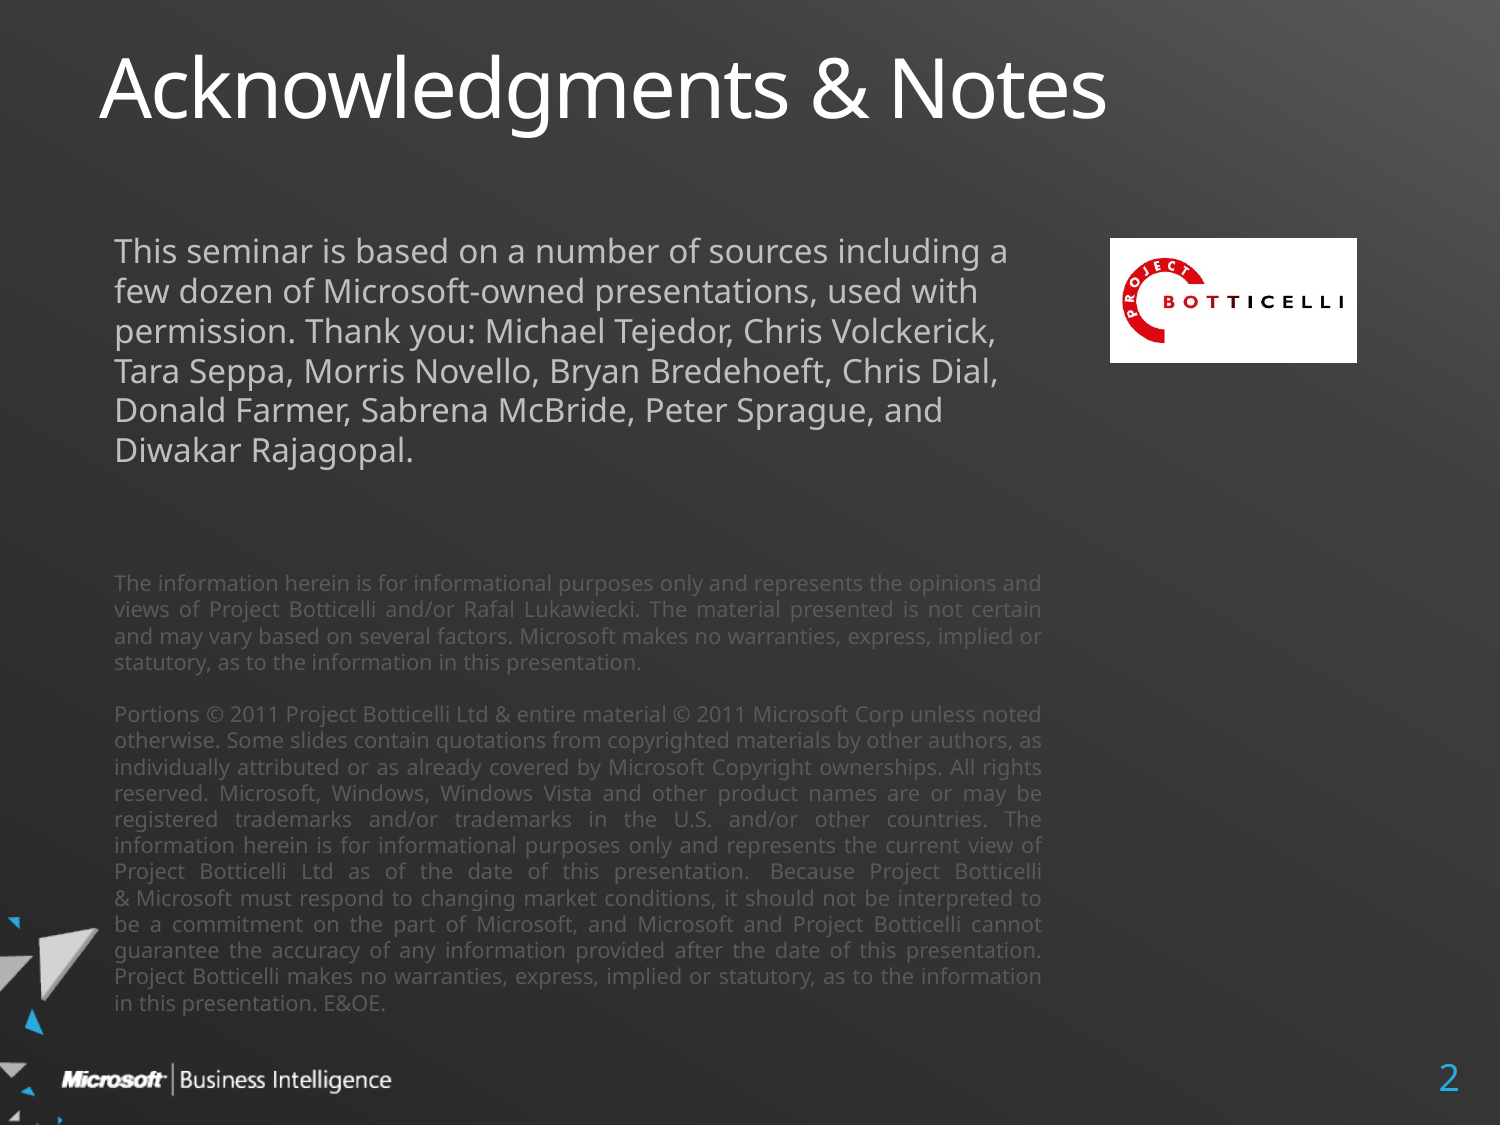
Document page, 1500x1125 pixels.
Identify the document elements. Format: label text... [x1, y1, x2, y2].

text_box The information herein is for informational purposes only and represents the opinions and views of Project Botticelli and/or Rafal Lukawiecki. The material presented is not certain and may vary based on several factors. Microsoft makes no warranties, express, implied or statutory, as to the information in this presentation. Portions © 2011 Project Botticelli Ltd & entire material © 2011 Microsoft Corp unless noted otherwise. Some slides contain quotations from copyrighted materials by other authors, as individually attributed or as already covered by Microsoft Copyright ownerships. All rights reserved. Microsoft, Windows, Windows Vista and other product names are or may be registered trademarks and/or trademarks in the U.S. and/or other countries. The information herein is for informational purposes only and represents the current view of Project Botticelli Ltd as of the date of this presentation. Because Project Botticelli & Microsoft must respond to changing market conditions, it should not be interpreted to be a commitment on the part of Microsoft, and Microsoft and Project Botticelli cannot guarantee the accuracy of any information provided after the date of this presentation. Project Botticelli makes no warranties, express, implied or statutory, as to the information in this presentation. E&OE. [99, 562, 1059, 1050]
picture [0, 0, 1500, 1125]
text_box This seminar is based on a number of sources including a few dozen of Microsoft-owned presentations, used with permission. Thank you: Michael Tejedor, Chris Volckerick, Tara Seppa, Morris Novello, Bryan Bredehoeft, Chris Dial, Donald Farmer, Sabrena McBride, Peter Sprague, and Diwakar Rajagopal. [99, 222, 1047, 477]
title Acknowledgments & Notes [99, 46, 1300, 138]
